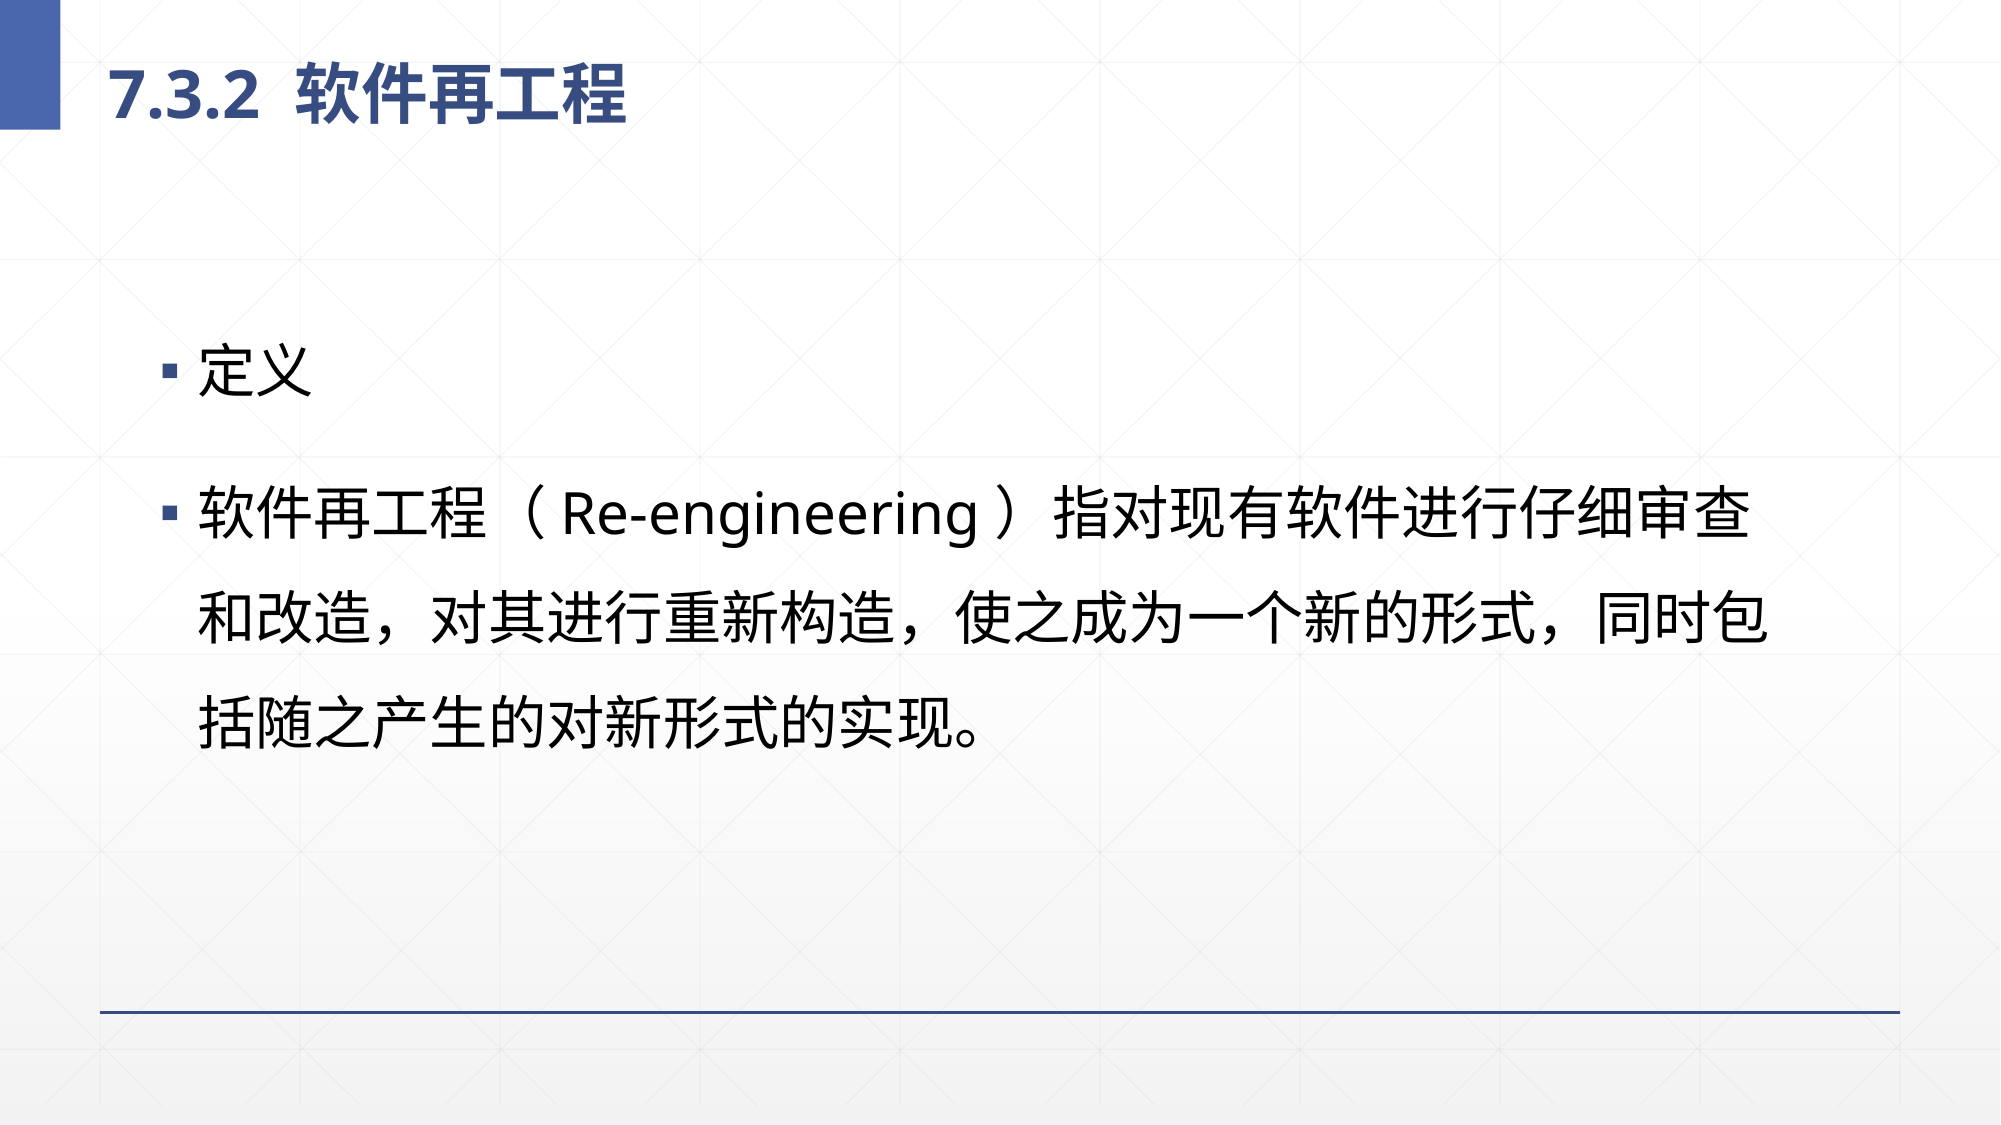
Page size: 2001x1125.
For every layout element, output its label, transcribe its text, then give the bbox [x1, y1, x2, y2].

title 7.3.2 软件再工程 [93, 20, 1880, 130]
text_box 定义 软件再工程（Re-engineering）指对现有软件进行仔细审查和改造，对其进行重新构造，使之成为一个新的形式，同时包括随之产生的对新形式的实现。 [144, 291, 1813, 917]
